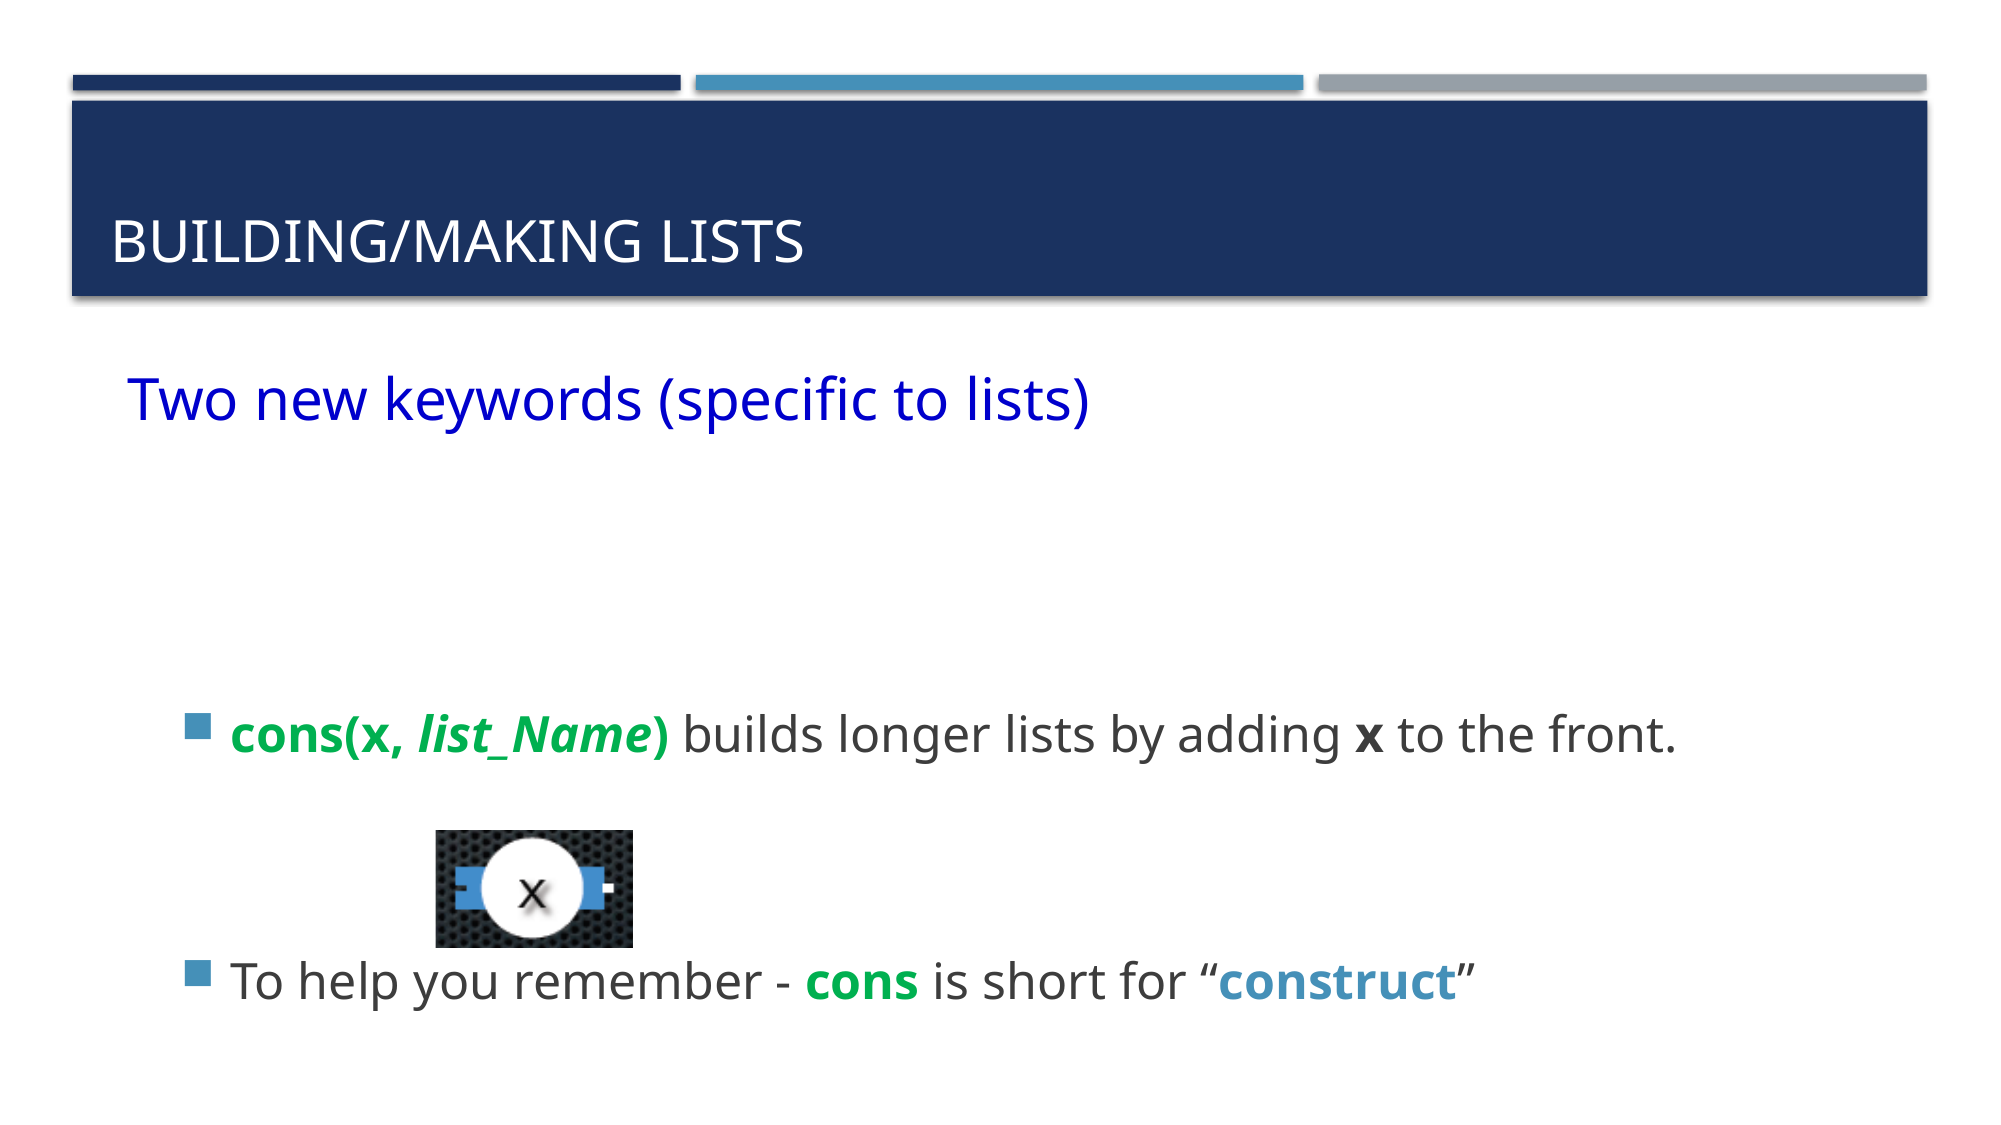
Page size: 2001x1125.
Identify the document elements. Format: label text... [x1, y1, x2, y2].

text_box Two new keywords (specific to lists) cons(x, list_Name) builds longer lists by adding x to the front. To help you remember - cons is short for “construct” [112, 290, 1710, 1082]
title Building/making lists [95, 115, 1905, 282]
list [435, 830, 634, 948]
